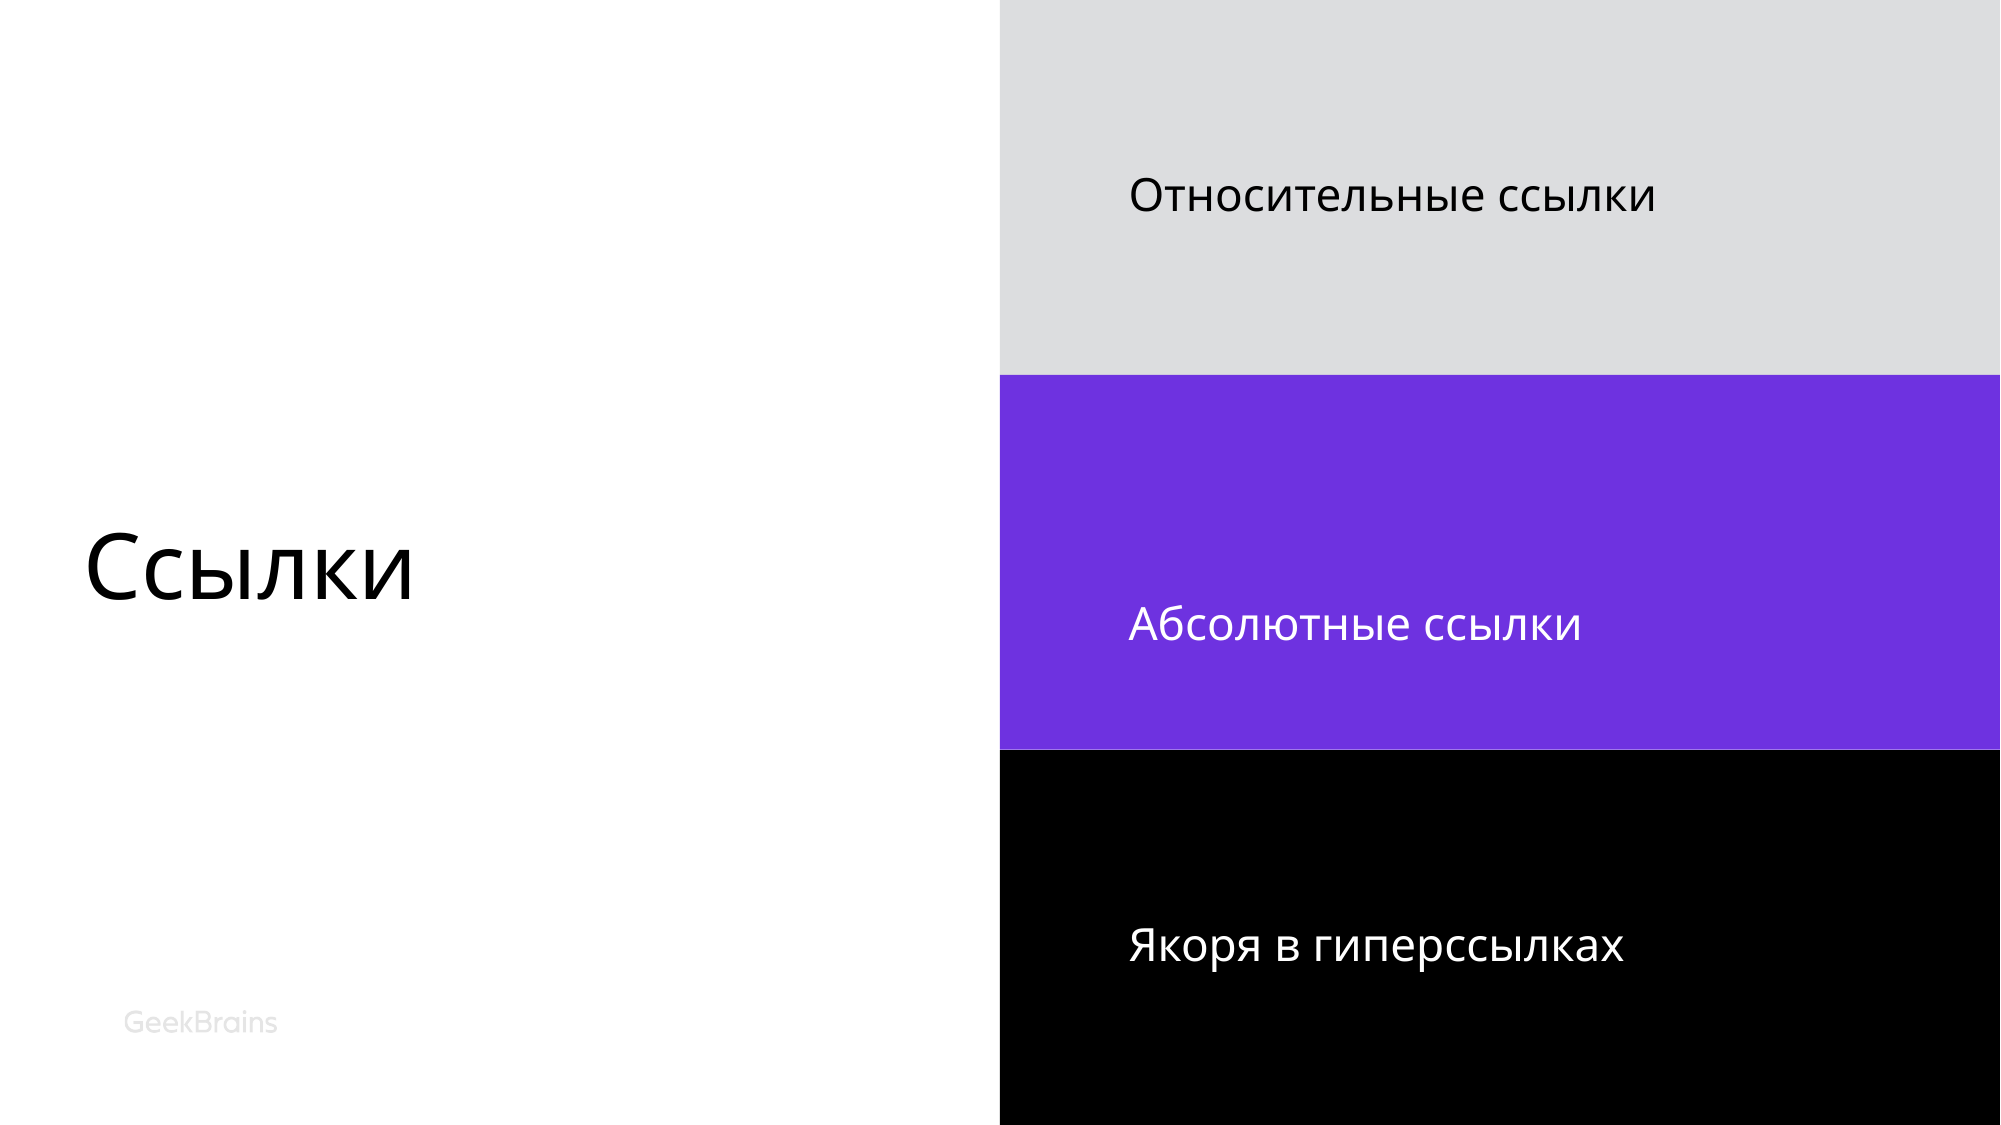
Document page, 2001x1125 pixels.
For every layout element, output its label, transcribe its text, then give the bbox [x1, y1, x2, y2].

list Относительные ссылки [1113, 113, 1882, 262]
list Абсолютные ссылки [1113, 542, 1882, 691]
list Якоря в гиперссылках [1113, 863, 1882, 1012]
picture [124, 1010, 277, 1033]
title Ссылки [68, 281, 1882, 844]
